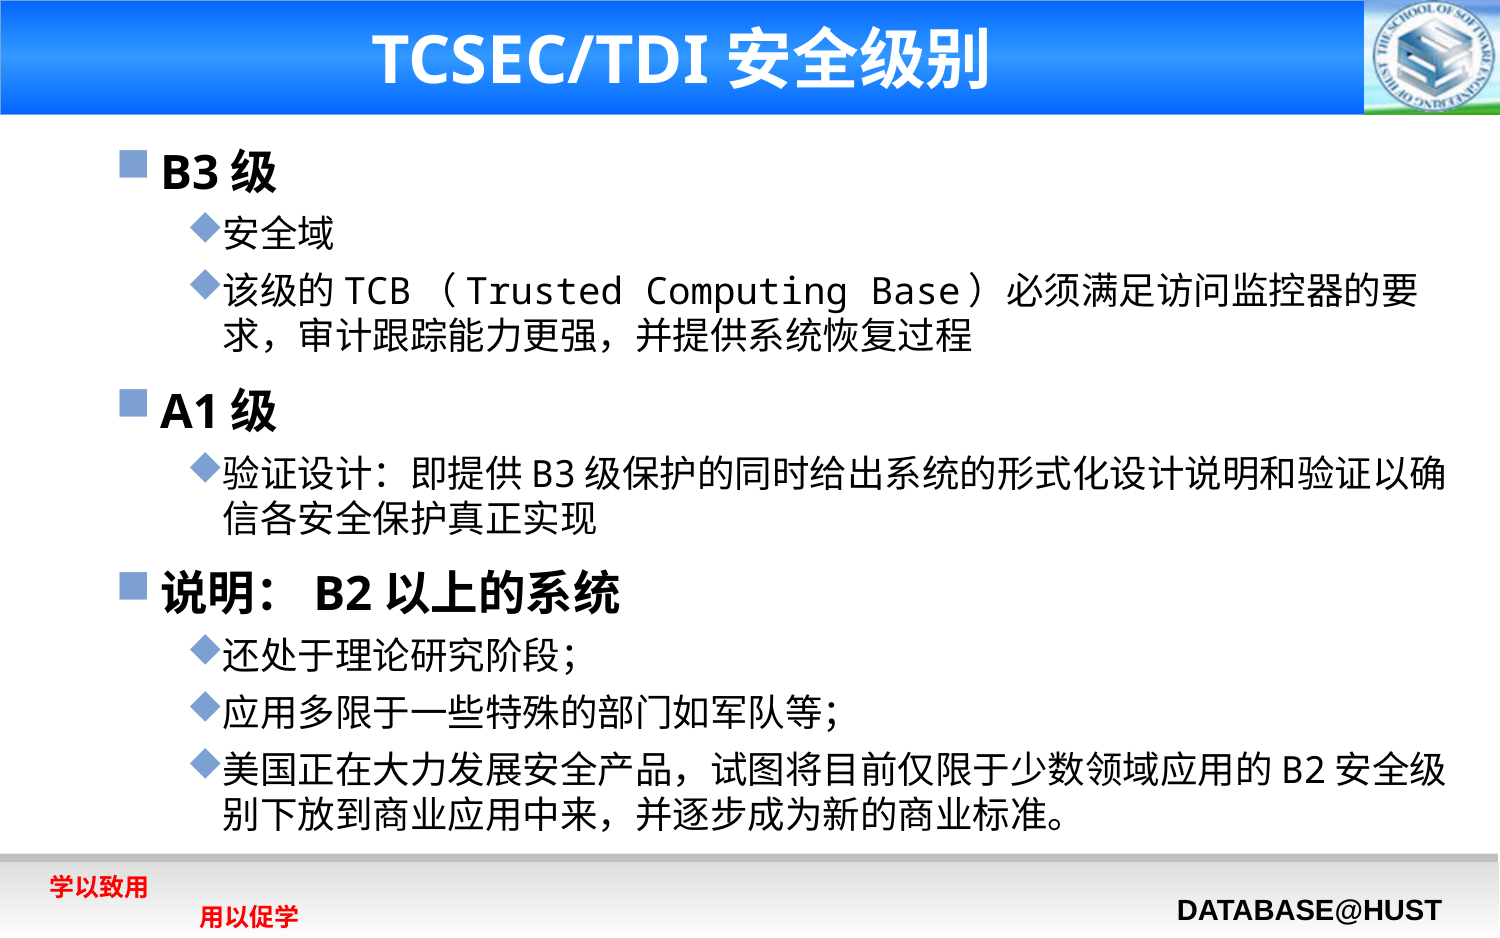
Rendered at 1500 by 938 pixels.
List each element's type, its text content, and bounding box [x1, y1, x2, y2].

list B3级 安全域 该级的TCB（Trusted Computing Base）必须满足访问监控器的要求，审计跟踪能力更强，并提供系统恢复过程 A1级 验证设计：即提供B3级保护的同时给出系统的形式化设计说明和验证以确信各安全保护真正实现 说明：B2以上的系统 还处于理论研究阶段； 应用多限于一些特殊的部门如军队等； 美国正在大力发展安全产品，试图将目前仅限于少数领域应用的B2安全级别下放到商业应用中来，并逐步成为新的商业标准。 [29, 134, 1495, 847]
picture [1365, 0, 1500, 115]
title TCSEC/TDI安全级别 [0, 0, 1365, 115]
